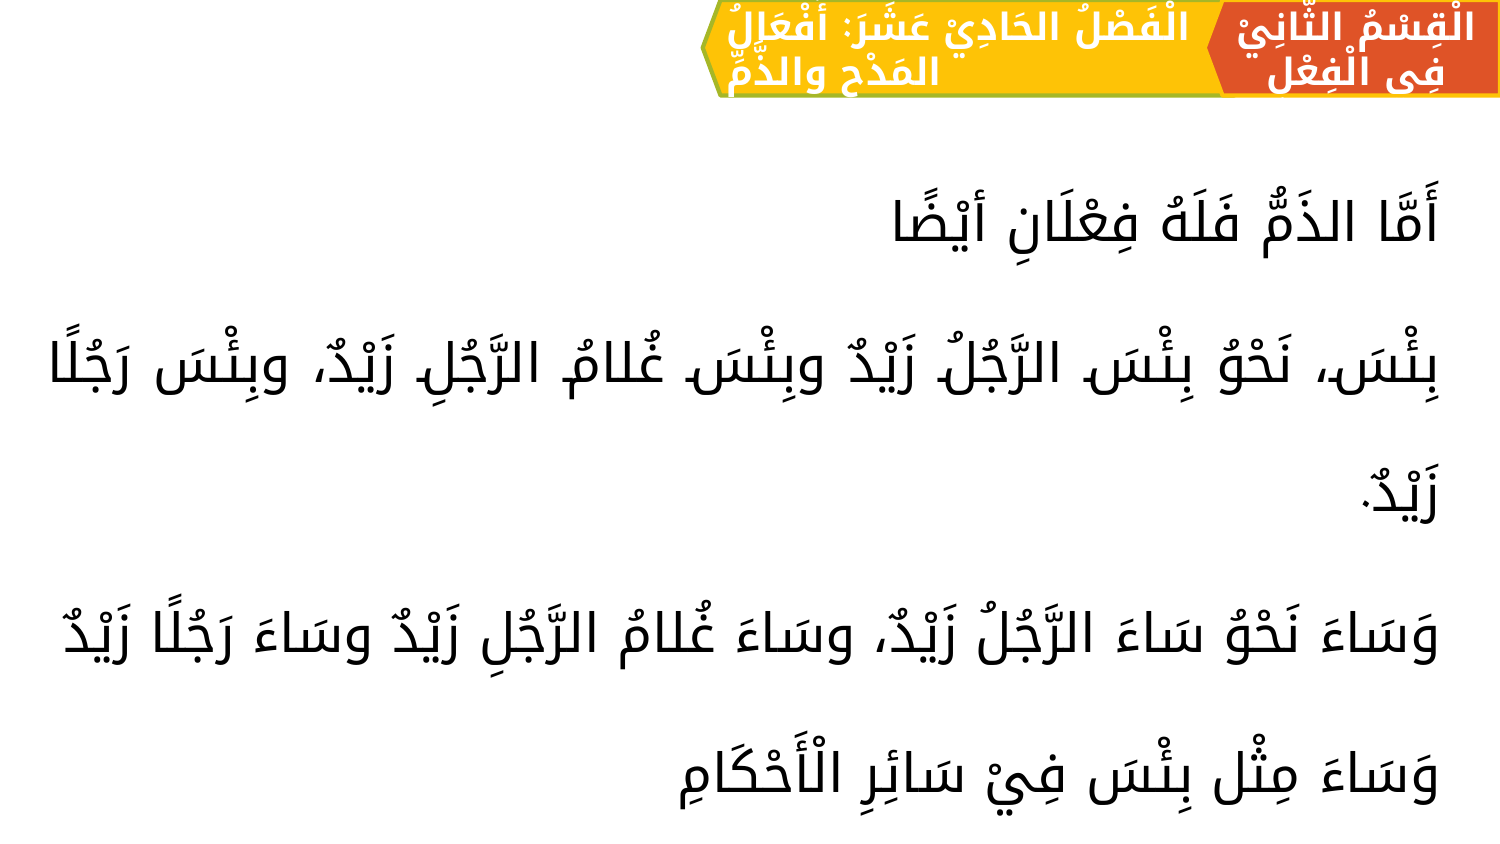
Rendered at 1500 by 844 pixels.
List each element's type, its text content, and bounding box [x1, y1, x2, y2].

text_box الْقِسْمُ الثَّانِيْ فِي الْفِعْلِ [1202, 0, 1500, 98]
list أَمَّا الذَمُّ فَلَهُ فِعْلَانِ أيْضًا بِئْسَ، نَحْوُ بِئْسَ الرَّجُلُ زَيْدٌ وبِئْسَ غُلامُ الرَّجُلِ زَيْدٌ، وبِئْسَ رَجُلًا زَيْدٌ. وَسَاءَ نَحْوُ سَاءَ الرَّجُلُ زَيْدٌ، وسَاءَ غُلامُ الرَّجُلِ زَيْدٌ وسَاءَ رَجُلًا زَيْدٌ وَسَاءَ مِثْل بِئْسَ فِيْ سَائِرِ الْأَحْكَامِ [29, 102, 1471, 824]
text_box الْفَصْلُ الحَادِيْ عَشَرَ: أَفْعَالُ المَدْحِ والذَّمِّ [700, 0, 1221, 98]
